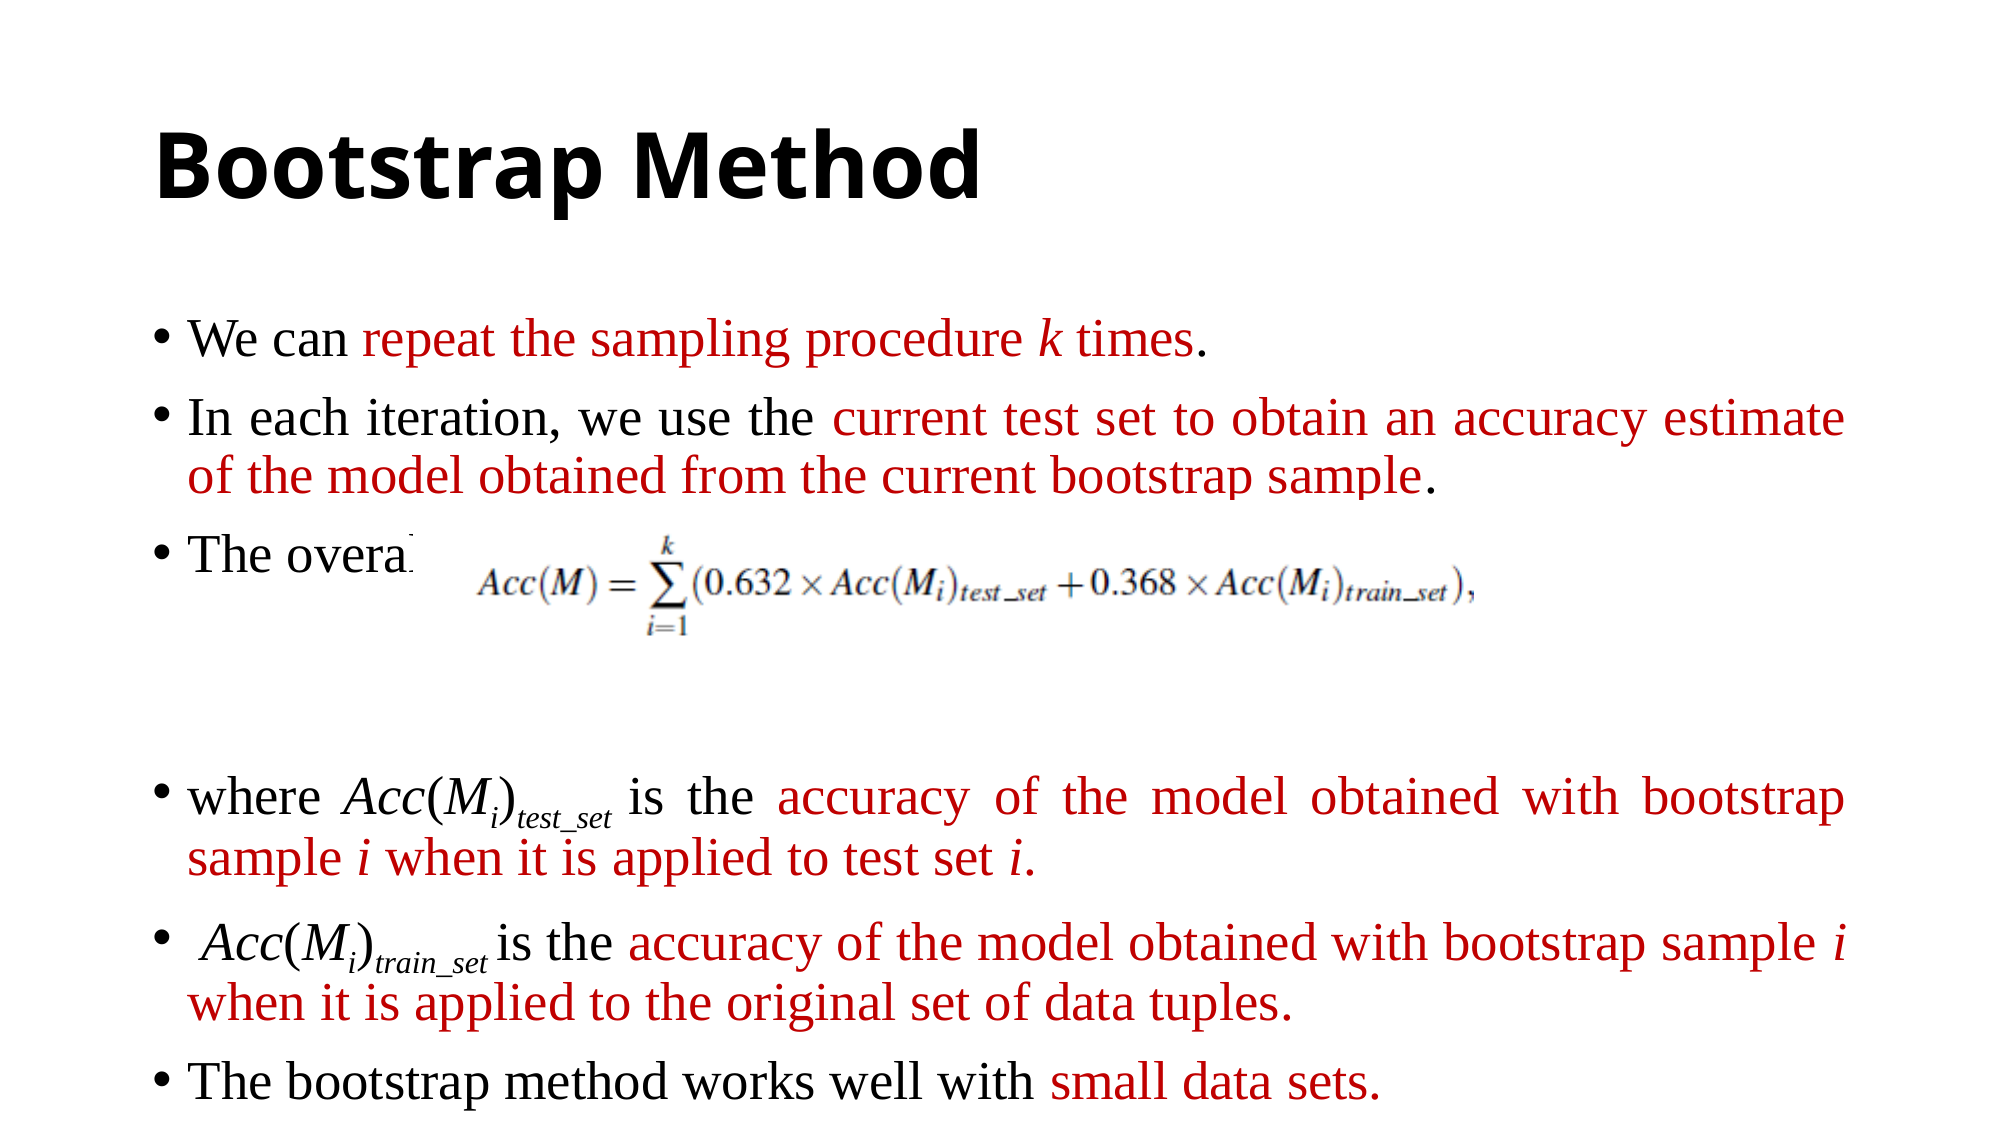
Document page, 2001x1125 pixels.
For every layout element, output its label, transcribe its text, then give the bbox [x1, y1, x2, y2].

picture [413, 500, 1474, 644]
list We can repeat the sampling procedure k times. In each iteration, we use the current test set to obtain an accuracy estimate of the model obtained from the current bootstrap sample. The overall accuracy of the model is then estimated as where Acc(Mi)test_set is the accuracy of the model obtained with bootstrap sample i when it is applied to test set i. Acc(Mi)train_set is the accuracy of the model obtained with bootstrap sample i when it is applied to the original set of data tuples. The bootstrap method works well with small data sets. [137, 301, 1863, 1125]
title Bootstrap Method [137, 59, 1863, 278]
